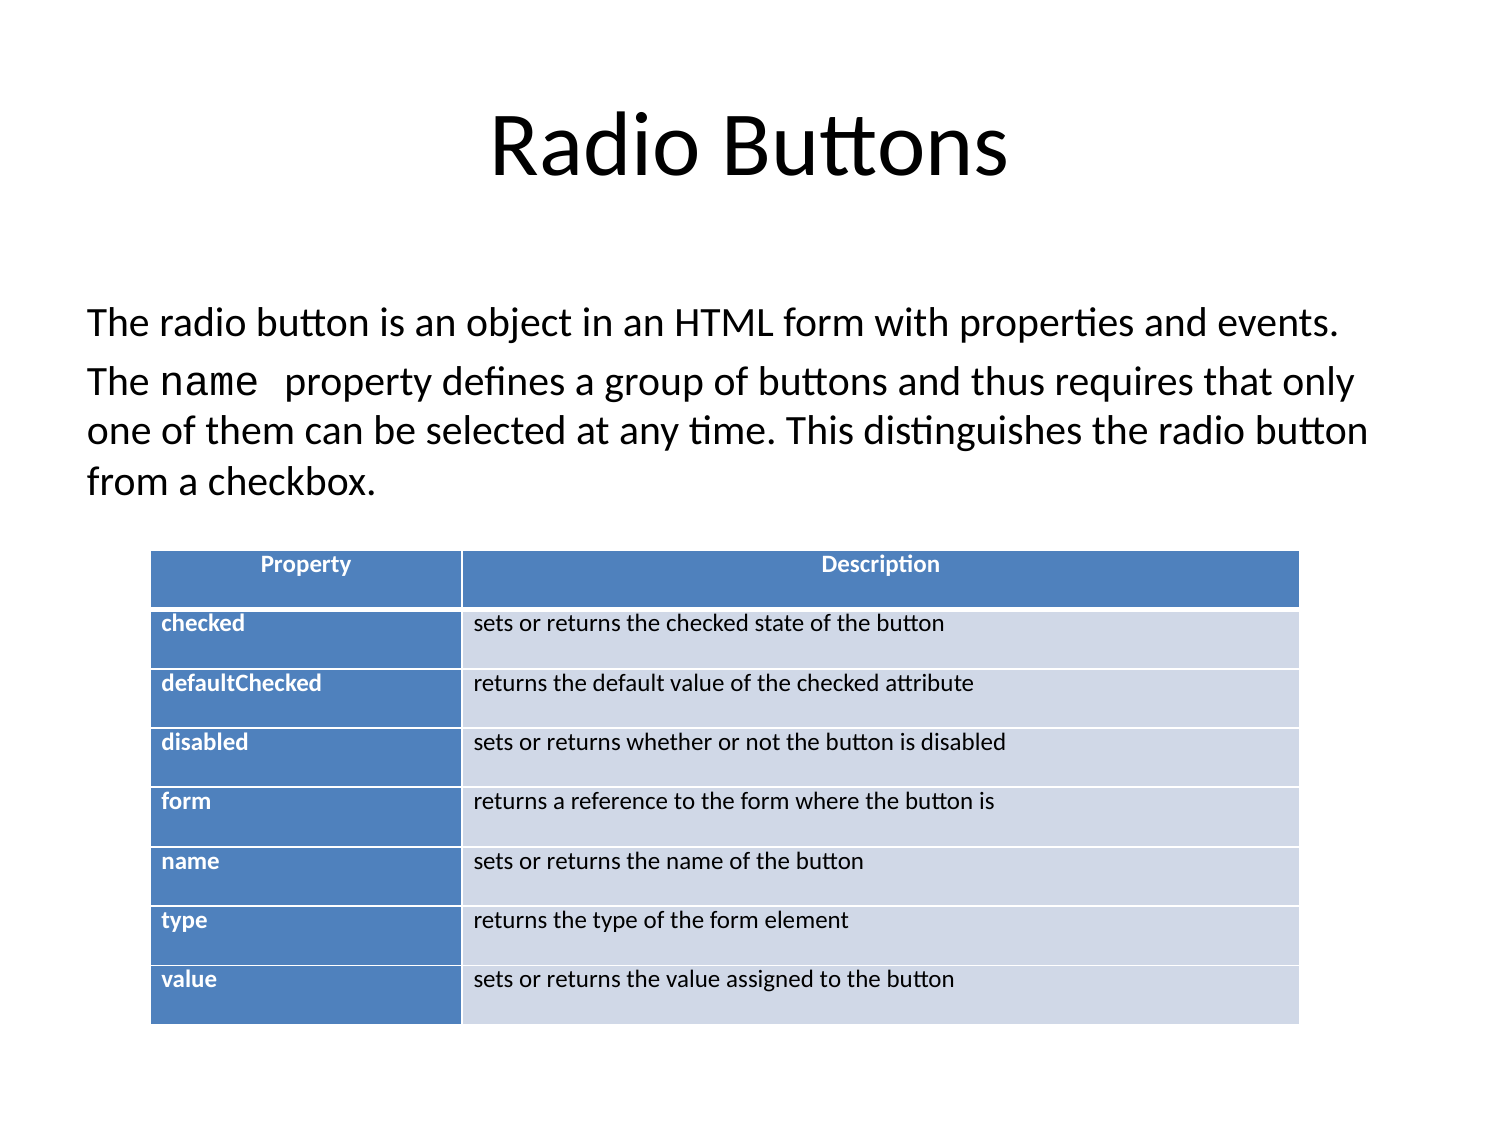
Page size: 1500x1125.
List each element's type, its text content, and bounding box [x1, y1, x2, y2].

list The radio button is an object in an HTML form with properties and events. The name property defines a group of buttons and thus requires that only one of them can be selected at any time. This distinguishes the radio button from a checkbox. [62, 287, 1413, 1025]
table_cell checked [151, 612, 461, 668]
table_cell value [151, 966, 461, 1024]
table_cell type [151, 907, 461, 965]
table_cell name [151, 848, 461, 905]
table_cell form [151, 788, 461, 846]
table_cell defaultChecked [151, 670, 461, 727]
table_cell sets or returns the checked state of the button [463, 612, 1299, 668]
table_cell returns the default value of the checked attribute [463, 670, 1299, 727]
table_cell sets or returns whether or not the button is disabled [463, 729, 1299, 786]
table_cell returns the type of the form element [463, 907, 1299, 965]
table_cell disabled [151, 729, 461, 786]
table_header Property [151, 551, 461, 607]
table_header Description [463, 551, 1299, 607]
table_cell sets or returns the name of the button [463, 848, 1299, 905]
table_cell returns a reference to the form where the button is [463, 788, 1299, 846]
table_cell sets or returns the value assigned to the button [463, 966, 1299, 1024]
title Radio Buttons [75, 45, 1425, 233]
